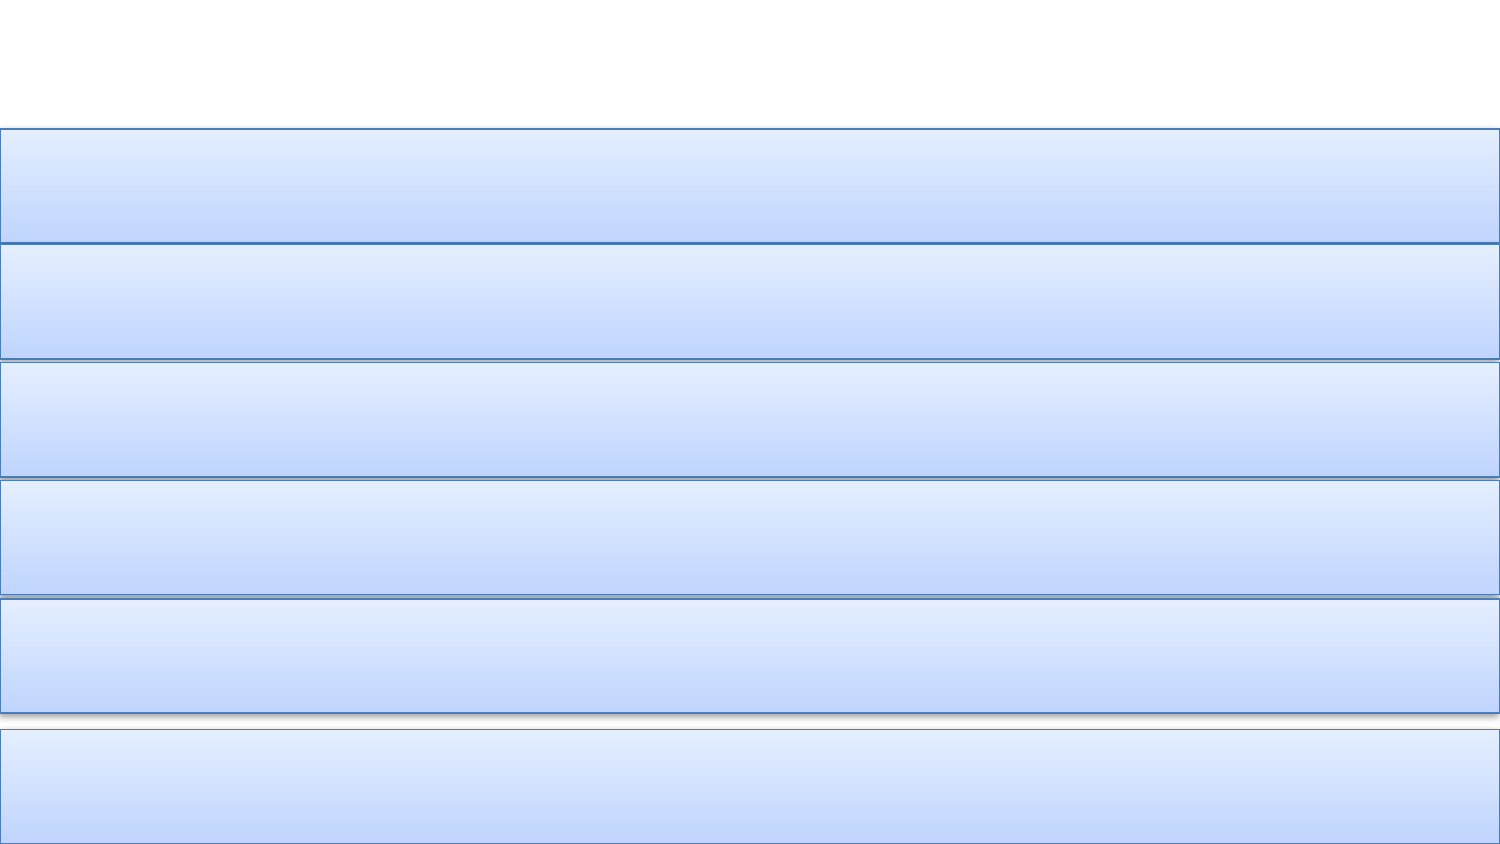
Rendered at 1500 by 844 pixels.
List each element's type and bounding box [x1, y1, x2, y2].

text_box [0, 598, 1500, 714]
text_box [0, 362, 1500, 478]
text_box [0, 244, 1500, 360]
text_box [0, 128, 1500, 243]
text_box [0, 480, 1500, 595]
text_box [0, 729, 1500, 844]
